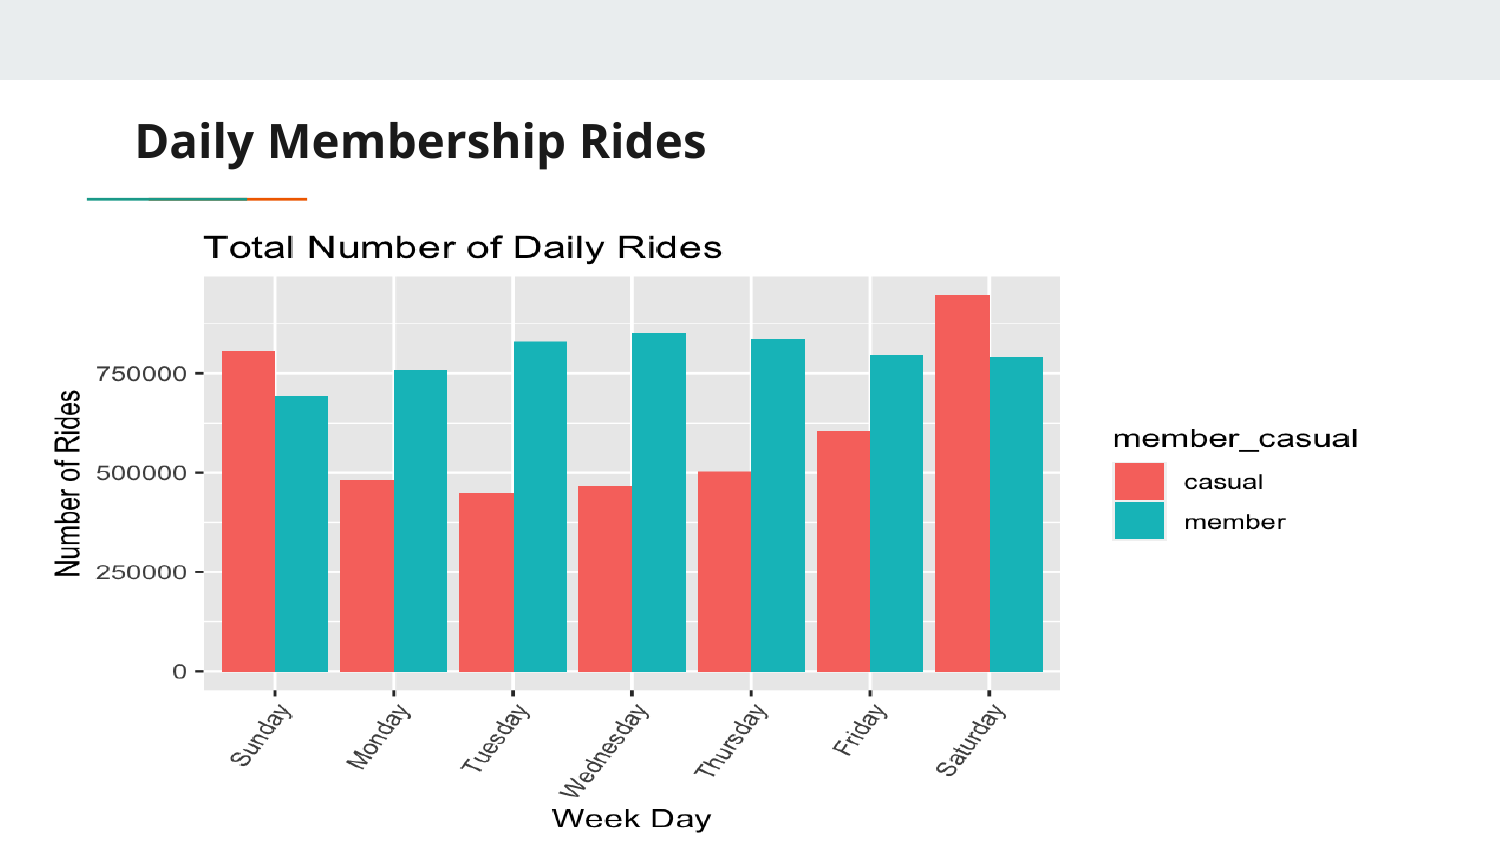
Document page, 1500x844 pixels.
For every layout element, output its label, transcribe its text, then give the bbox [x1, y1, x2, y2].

picture [38, 223, 1395, 844]
title Daily Membership Rides [119, 96, 1381, 184]
